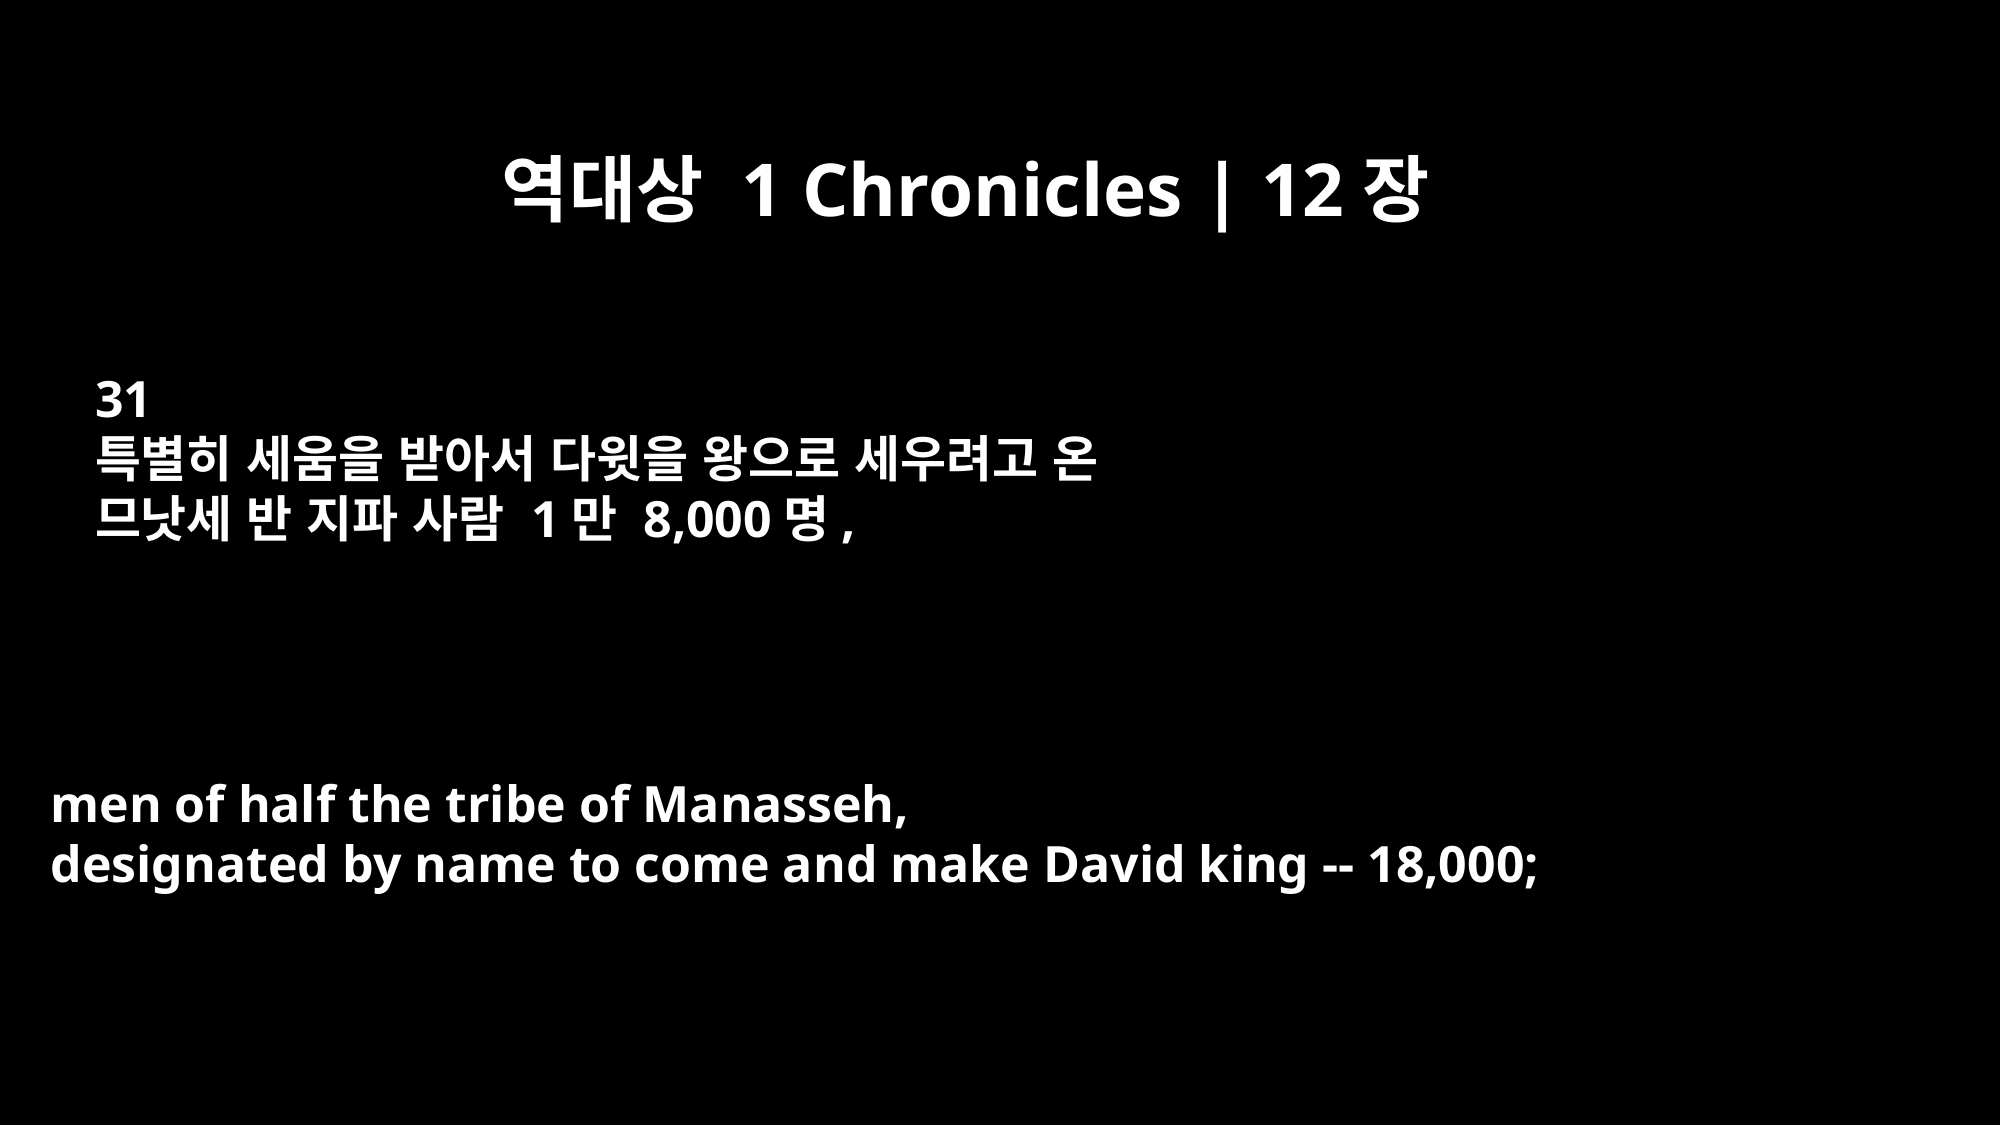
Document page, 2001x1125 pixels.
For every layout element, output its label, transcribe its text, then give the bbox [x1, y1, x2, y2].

text_box 역대상 1 Chronicles | 12장 [487, 136, 1445, 239]
text_box men of half the tribe of Manasseh, designated by name to come and make David king -- 18,000; [35, 764, 1555, 900]
text_box 31 특별히 세움을 받아서 다윗을 왕으로 세우려고 온 므낫세 반 지파 사람 1만 8,000명, [80, 359, 1114, 555]
